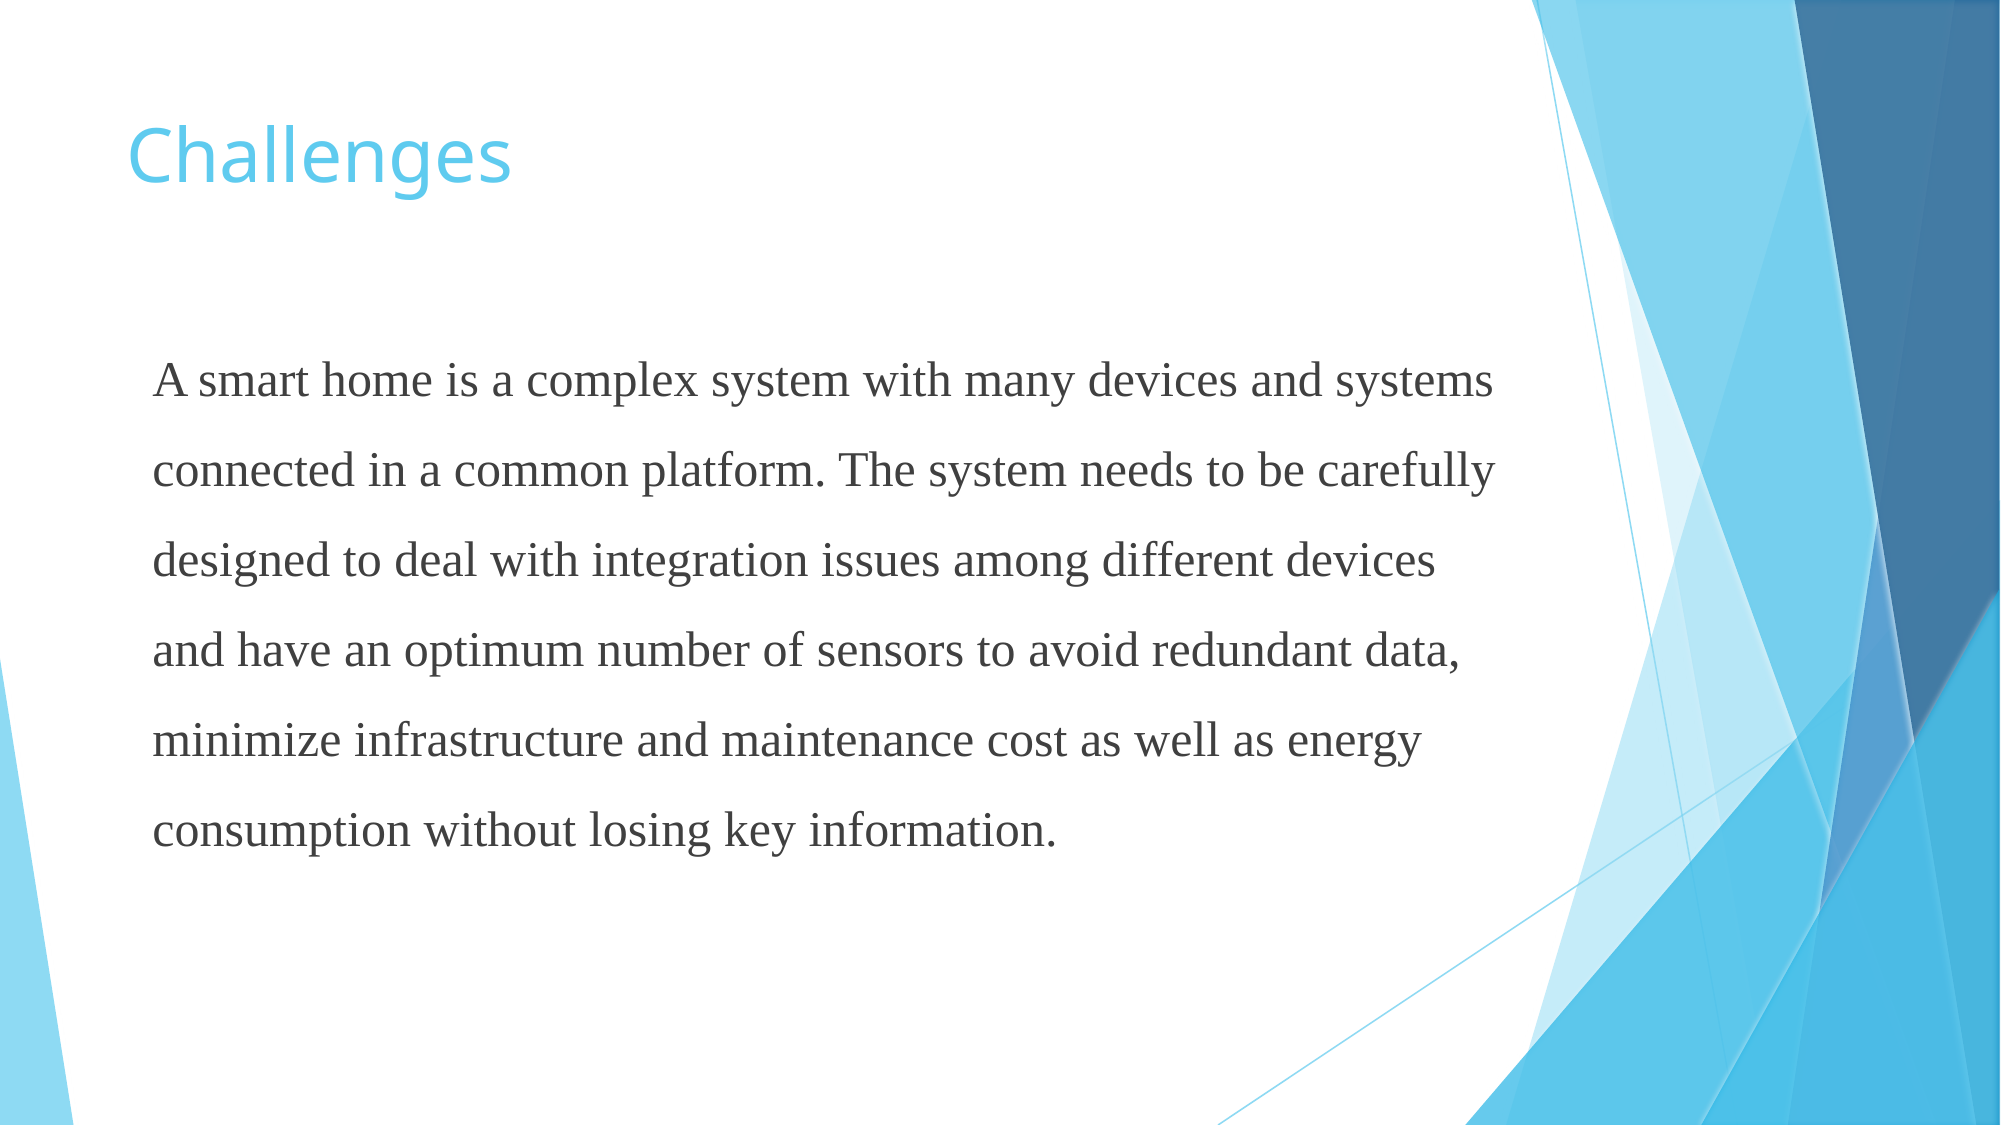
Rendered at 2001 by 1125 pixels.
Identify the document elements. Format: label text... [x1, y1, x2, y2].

list A smart home is a complex system with many devices and systems connected in a common platform. The system needs to be carefully designed to deal with integration issues among different devices and have an optimum number of sensors to avoid redundant data, minimize infrastructure and maintenance cost as well as energy consumption without losing key information. [137, 308, 1522, 990]
title Challenges [111, 99, 1522, 317]
